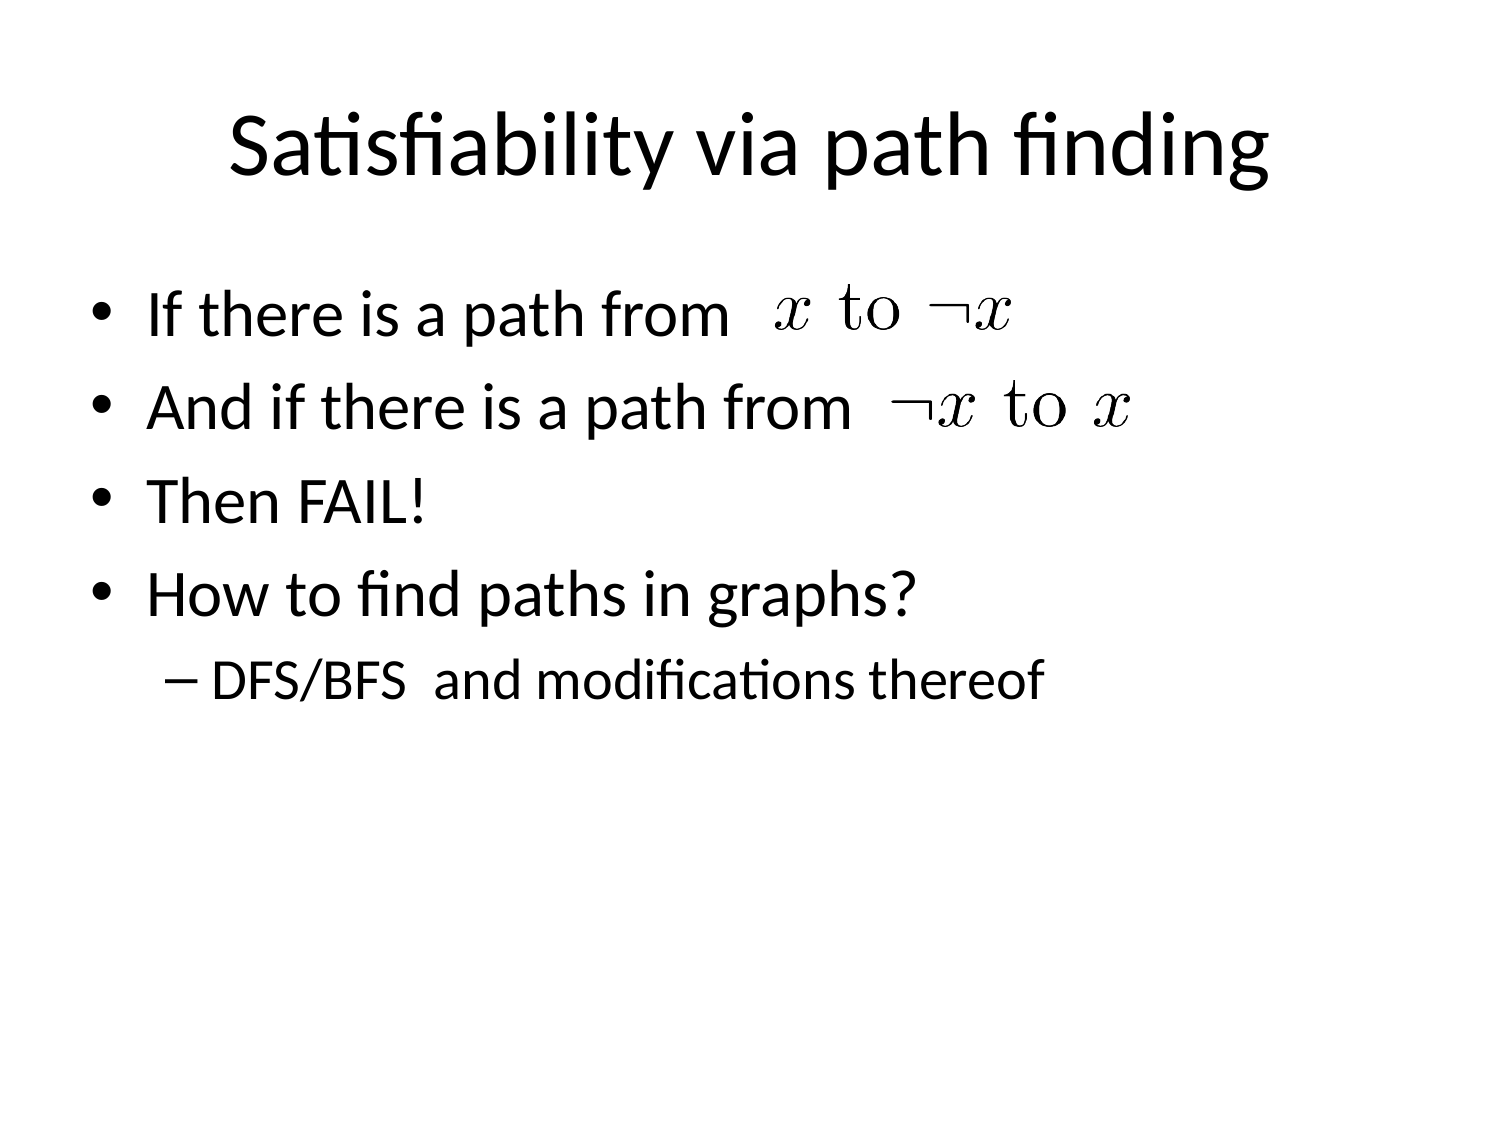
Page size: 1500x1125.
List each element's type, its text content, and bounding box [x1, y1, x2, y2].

picture [774, 284, 1011, 330]
title Satisfiability via path finding [75, 45, 1425, 233]
list If there is a path from And if there is a path from Then FAIL! How to find paths in graphs? DFS/BFS and modifications thereof [75, 262, 1425, 1005]
picture [891, 380, 1130, 428]
